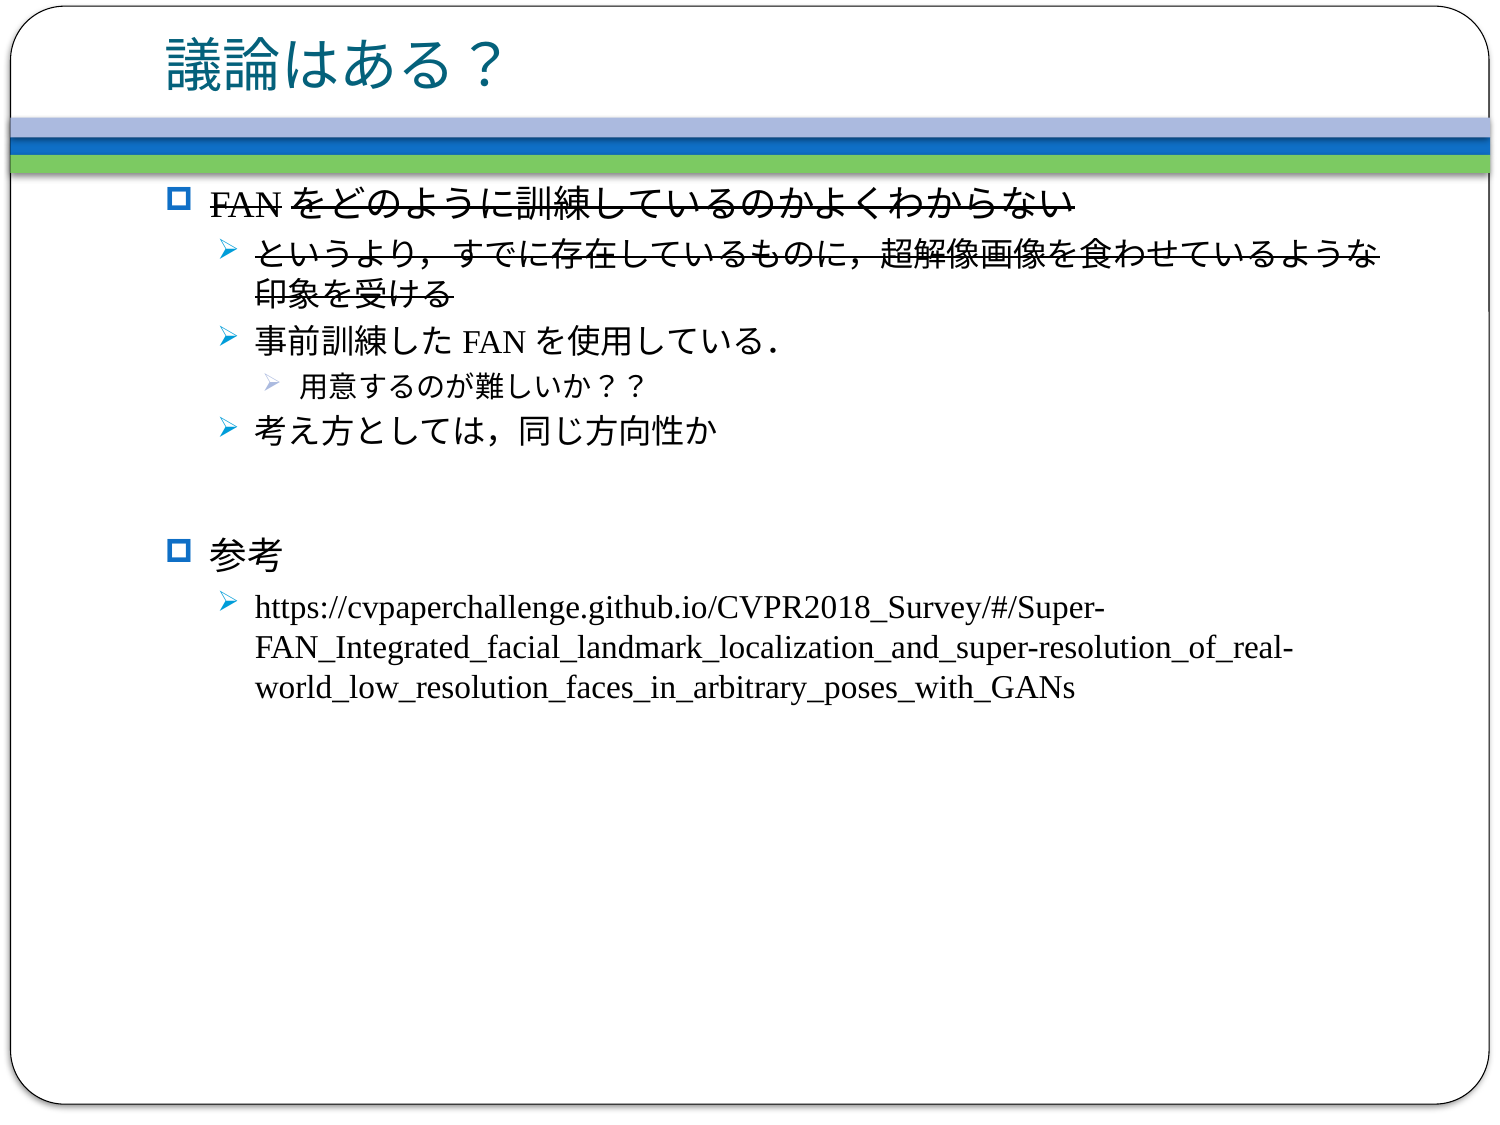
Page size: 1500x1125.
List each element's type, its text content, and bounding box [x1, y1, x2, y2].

list FANをどのように訓練しているのかよくわからない というより，すでに存在しているものに，超解像画像を食わせているような印象を受ける 事前訓練したFANを使用している． 用意するのが難しいか？？ 考え方としては，同じ方向性か 参考 https://cvpaperchallenge.github.io/CVPR2018_Survey/#/Super-FAN_Integrated_facial_landmark_localization_and_super-resolution_of_real-world_low_resolution_faces_in_arbitrary_poses_with_GANs [150, 172, 1425, 1017]
title 議論はある？ [150, 21, 1425, 114]
